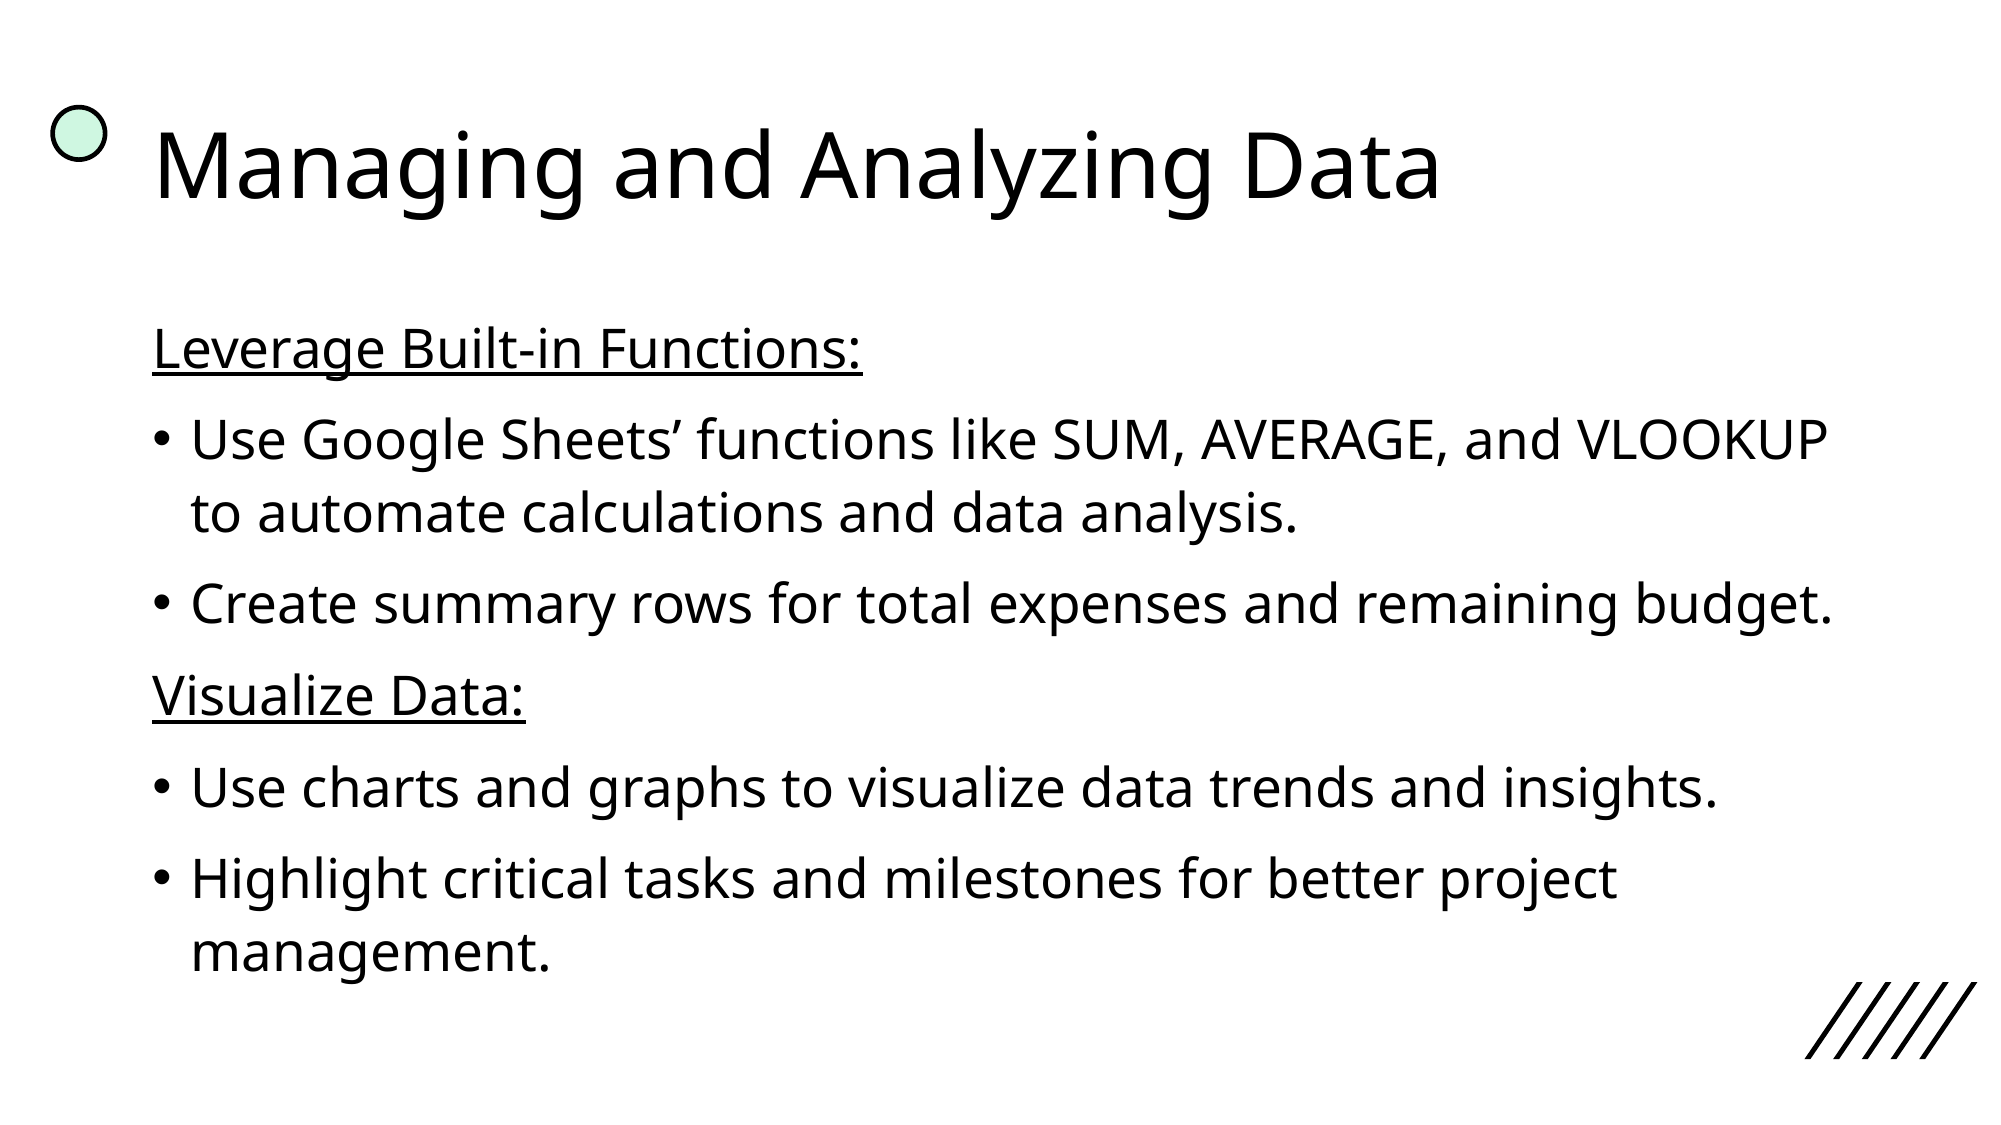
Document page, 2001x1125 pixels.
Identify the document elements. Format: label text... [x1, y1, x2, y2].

title Managing and Analyzing Data [137, 59, 1863, 278]
list Leverage Built-in Functions: Use Google Sheets’ functions like SUM, AVERAGE, and VLOOKUP to automate calculations and data analysis. Create summary rows for total expenses and remaining budget. Visualize Data: Use charts and graphs to visualize data trends and insights. Highlight critical tasks and milestones for better project management. [137, 299, 1863, 1014]
